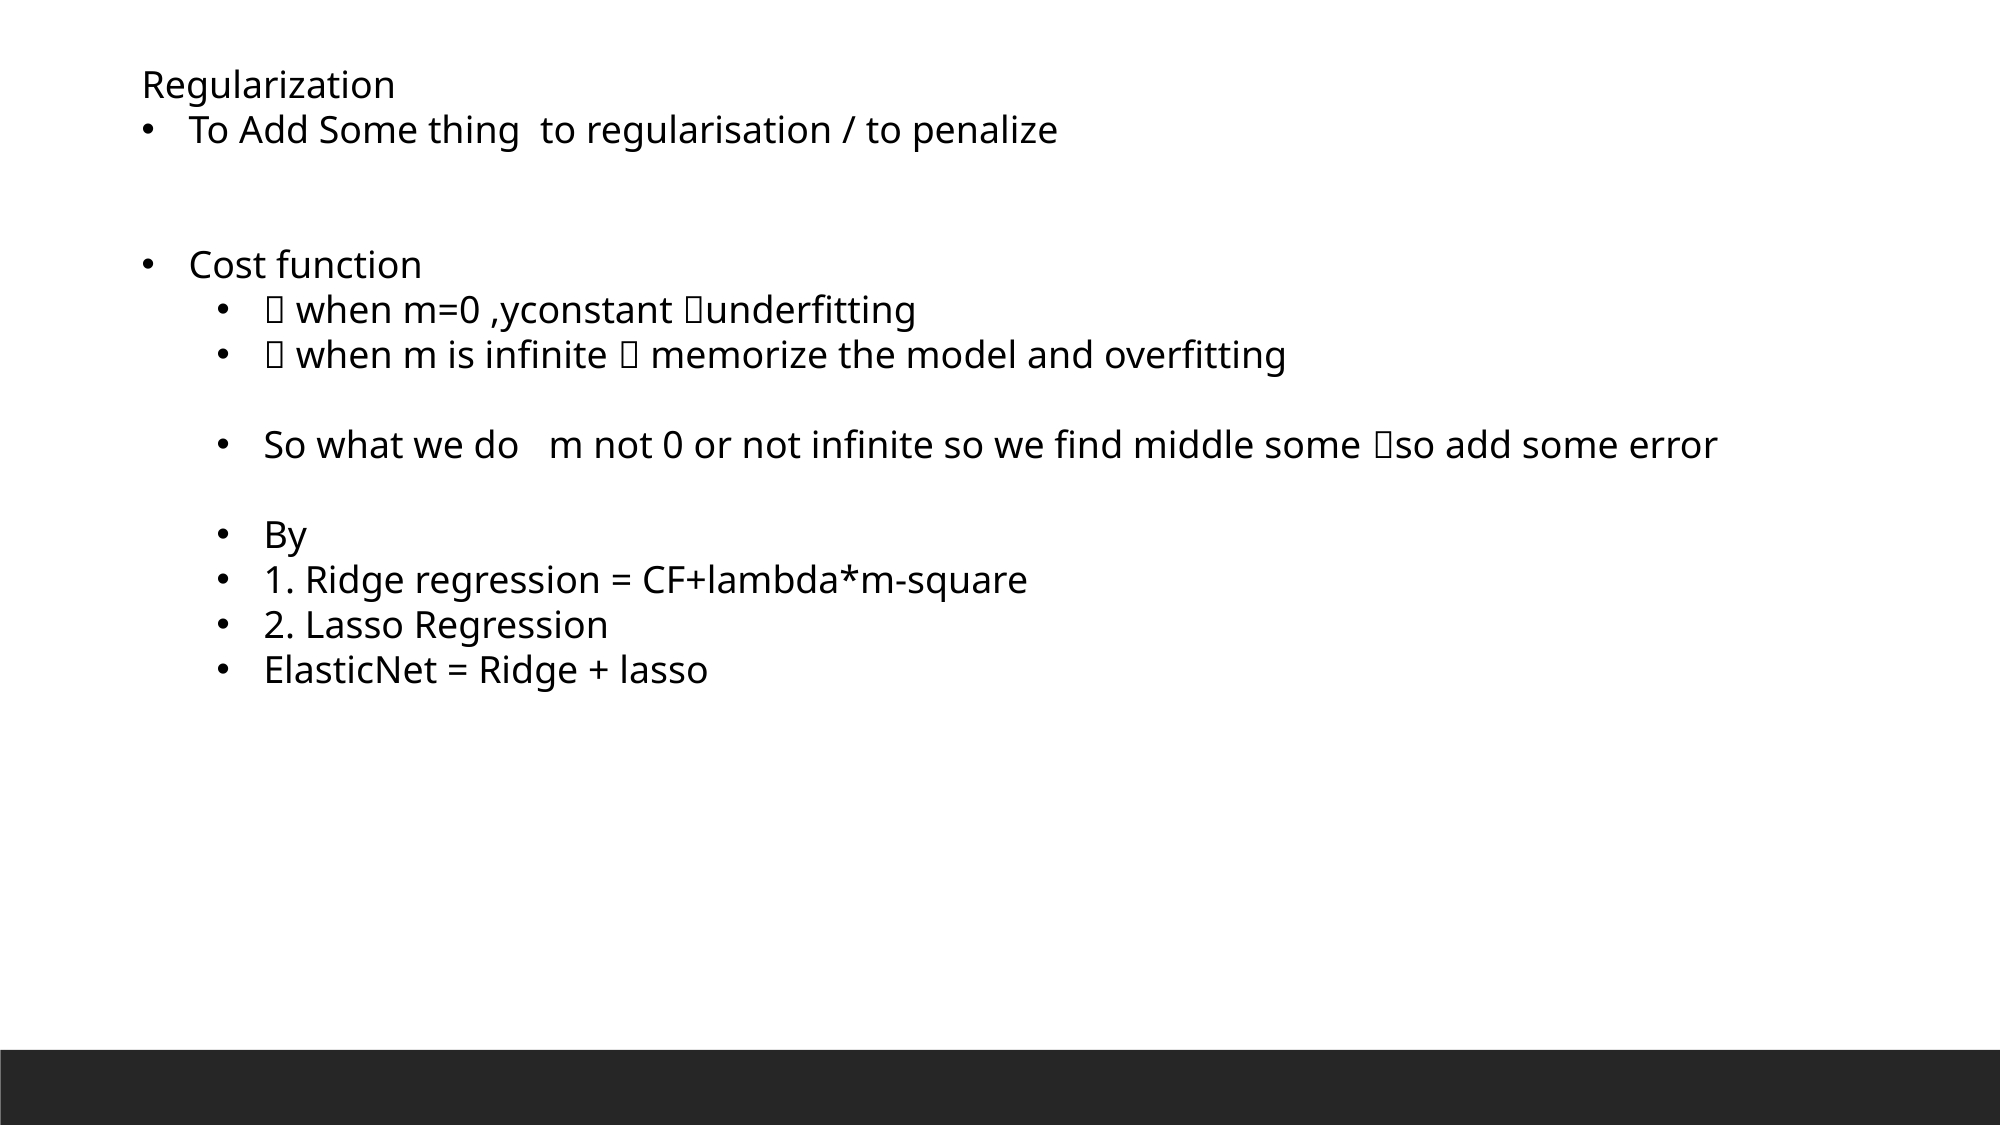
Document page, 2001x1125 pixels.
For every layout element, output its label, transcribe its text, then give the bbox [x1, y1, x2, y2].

text_box Regularization To Add Some thing to regularisation / to penalize Cost function  when m=0 ,yconstant underfitting  when m is infinite  memorize the model and overfitting So what we do m not 0 or not infinite so we find middle some so add some error By 1. Ridge regression = CF+lambda*m-square 2. Lasso Regression ElasticNet = Ridge + lasso [126, 54, 1825, 744]
